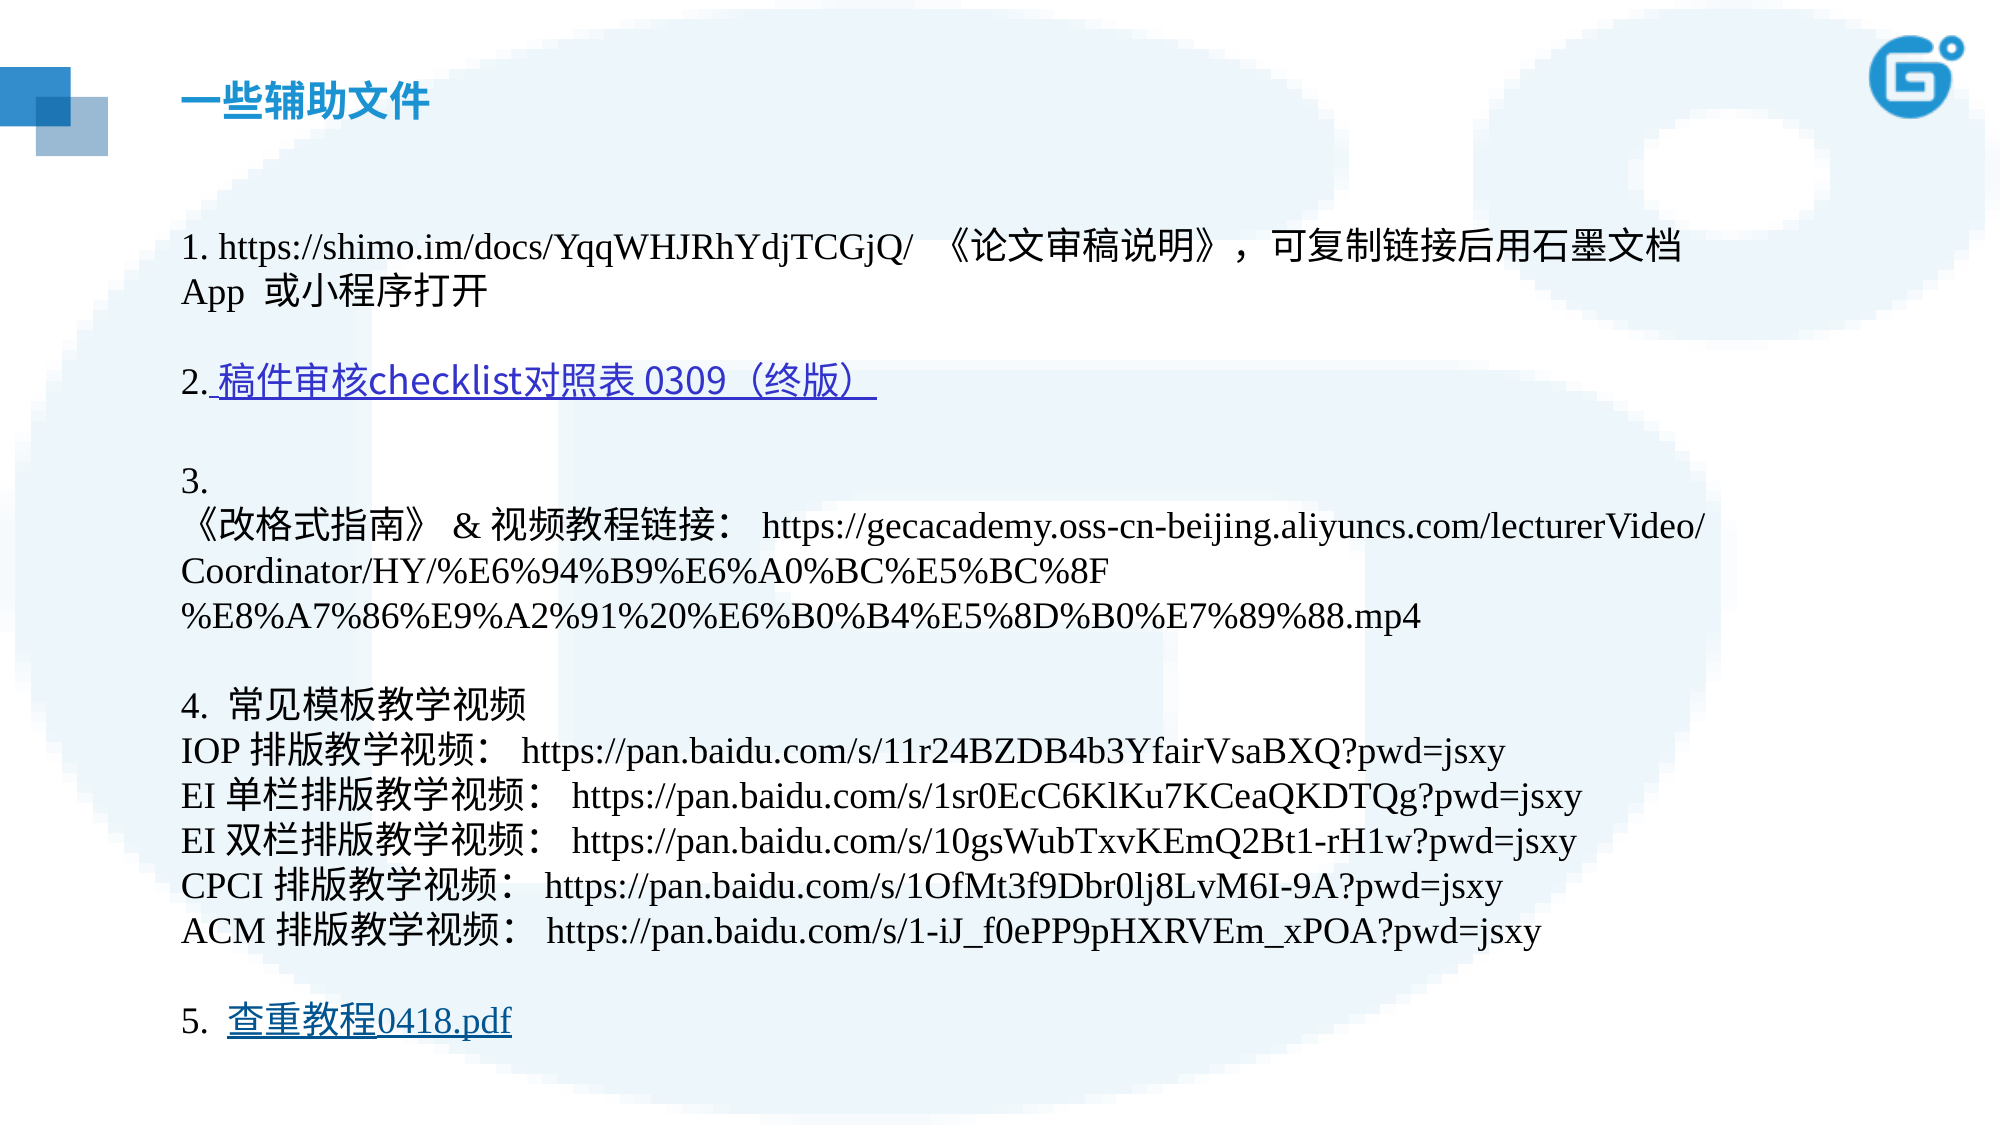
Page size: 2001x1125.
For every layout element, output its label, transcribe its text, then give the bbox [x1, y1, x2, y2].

picture [1868, 31, 1967, 122]
title 一些辅助文件 [166, 72, 1883, 160]
text_box 1. https://shimo.im/docs/YqqWHJRhYdjTCGjQ/ 《论文审稿说明》，可复制链接后用石墨文档 App 或小程序打开 2. 稿件审核checklist对照表 0309（终版） 3. 《改格式指南》&视频教程链接：https://gecacademy.oss-cn-beijing.aliyuncs.com/lecturerVideo/Coordinator/HY/%E6%94%B9%E6%A0%BC%E5%BC%8F%E8%A7%86%E9%A2%91%20%E6%B0%B4%E5%8D%B0%E7%89%88.mp4 4. 常见模板教学视频 IOP排版教学视频：https://pan.baidu.com/s/11r24BZDB4b3YfairVsaBXQ?pwd=jsxy EI单栏排版教学视频：https://pan.baidu.com/s/1sr0EcC6KlKu7KCeaQKDTQg?pwd=jsxy EI双栏排版教学视频：https://pan.baidu.com/s/10gsWubTxvKEmQ2Bt1-rH1w?pwd=jsxy CPCI排版教学视频：https://pan.baidu.com/s/1OfMt3f9Dbr0lj8LvM6I-9A?pwd=jsxy ACM排版教学视频：https://pan.baidu.com/s/1-iJ_f0ePP9pHXRVEm_xPOA?pwd=jsxy 5. 查重教程0418.pdf [166, 214, 1756, 1058]
